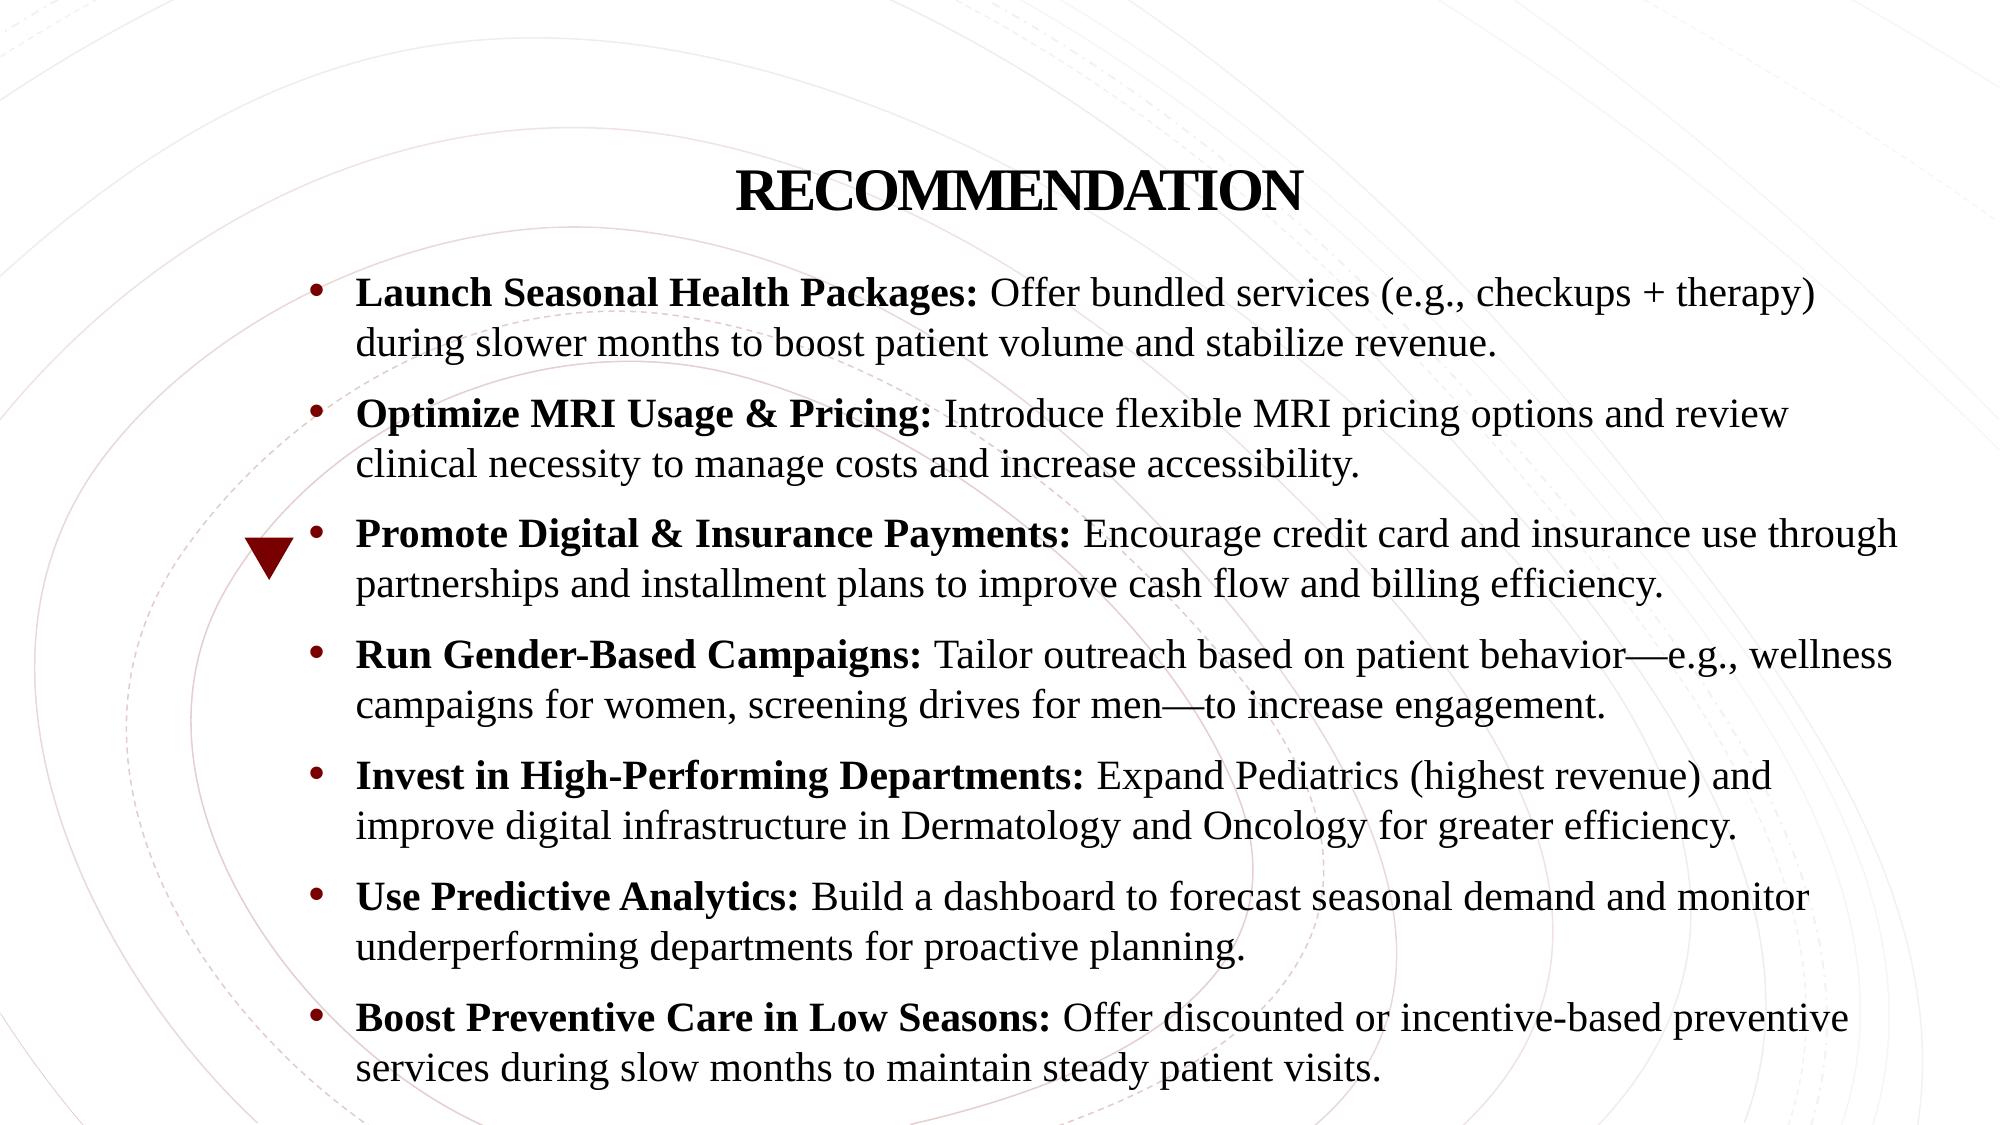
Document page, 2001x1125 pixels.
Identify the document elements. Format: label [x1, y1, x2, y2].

text_box [0, 0, 2000, 1125]
